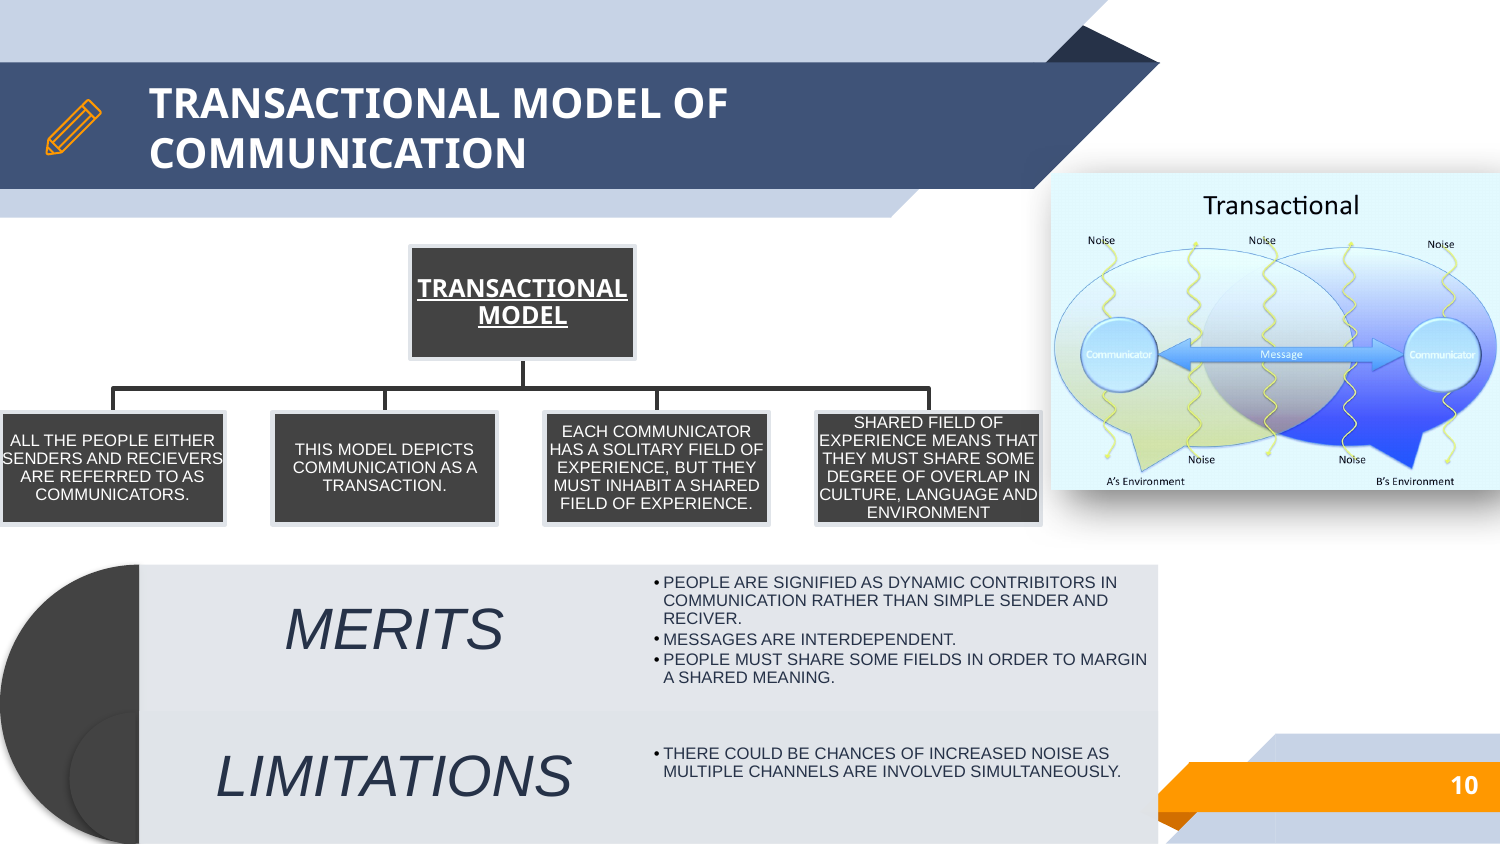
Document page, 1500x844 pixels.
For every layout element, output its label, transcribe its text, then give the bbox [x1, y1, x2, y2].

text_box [46, 99, 101, 155]
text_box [0, 173, 1042, 563]
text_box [0, 564, 1159, 844]
picture [1051, 173, 1500, 491]
title TRANSACTIONAL MODEL OF COMMUNICATION [133, 64, 1035, 171]
slide_number 10 [1249, 760, 1494, 813]
